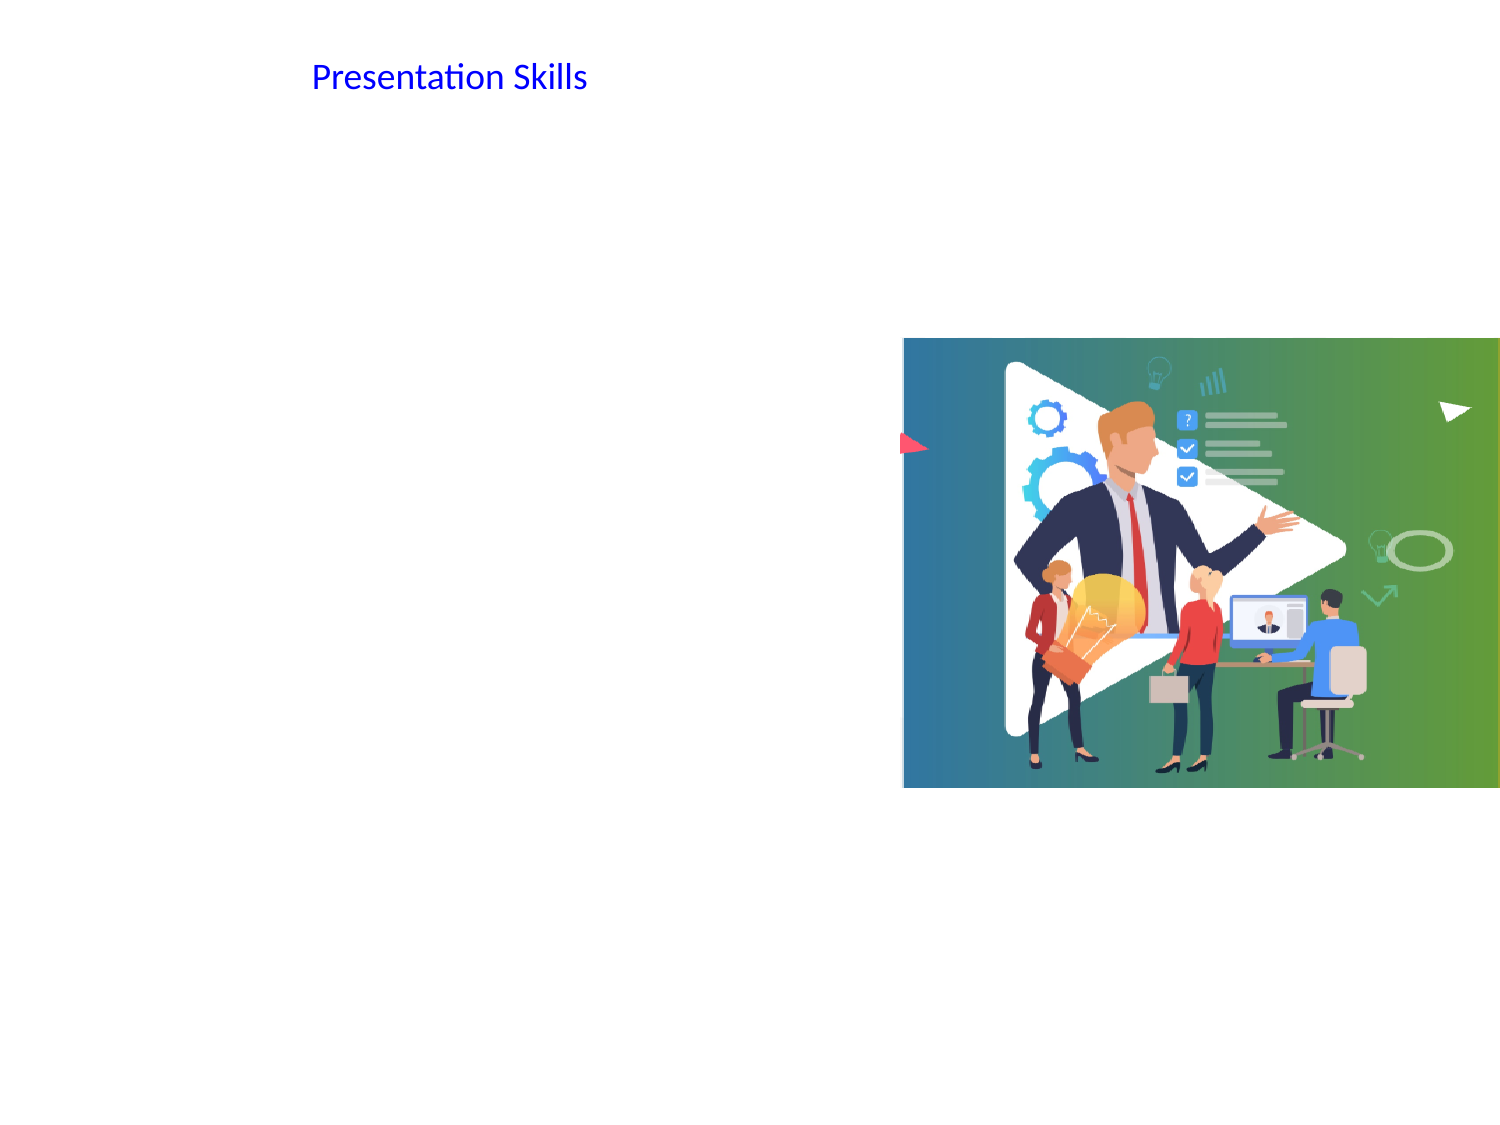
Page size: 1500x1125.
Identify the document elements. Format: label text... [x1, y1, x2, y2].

text_box Presentation Skills [296, 0, 603, 105]
picture [899, 337, 1500, 788]
